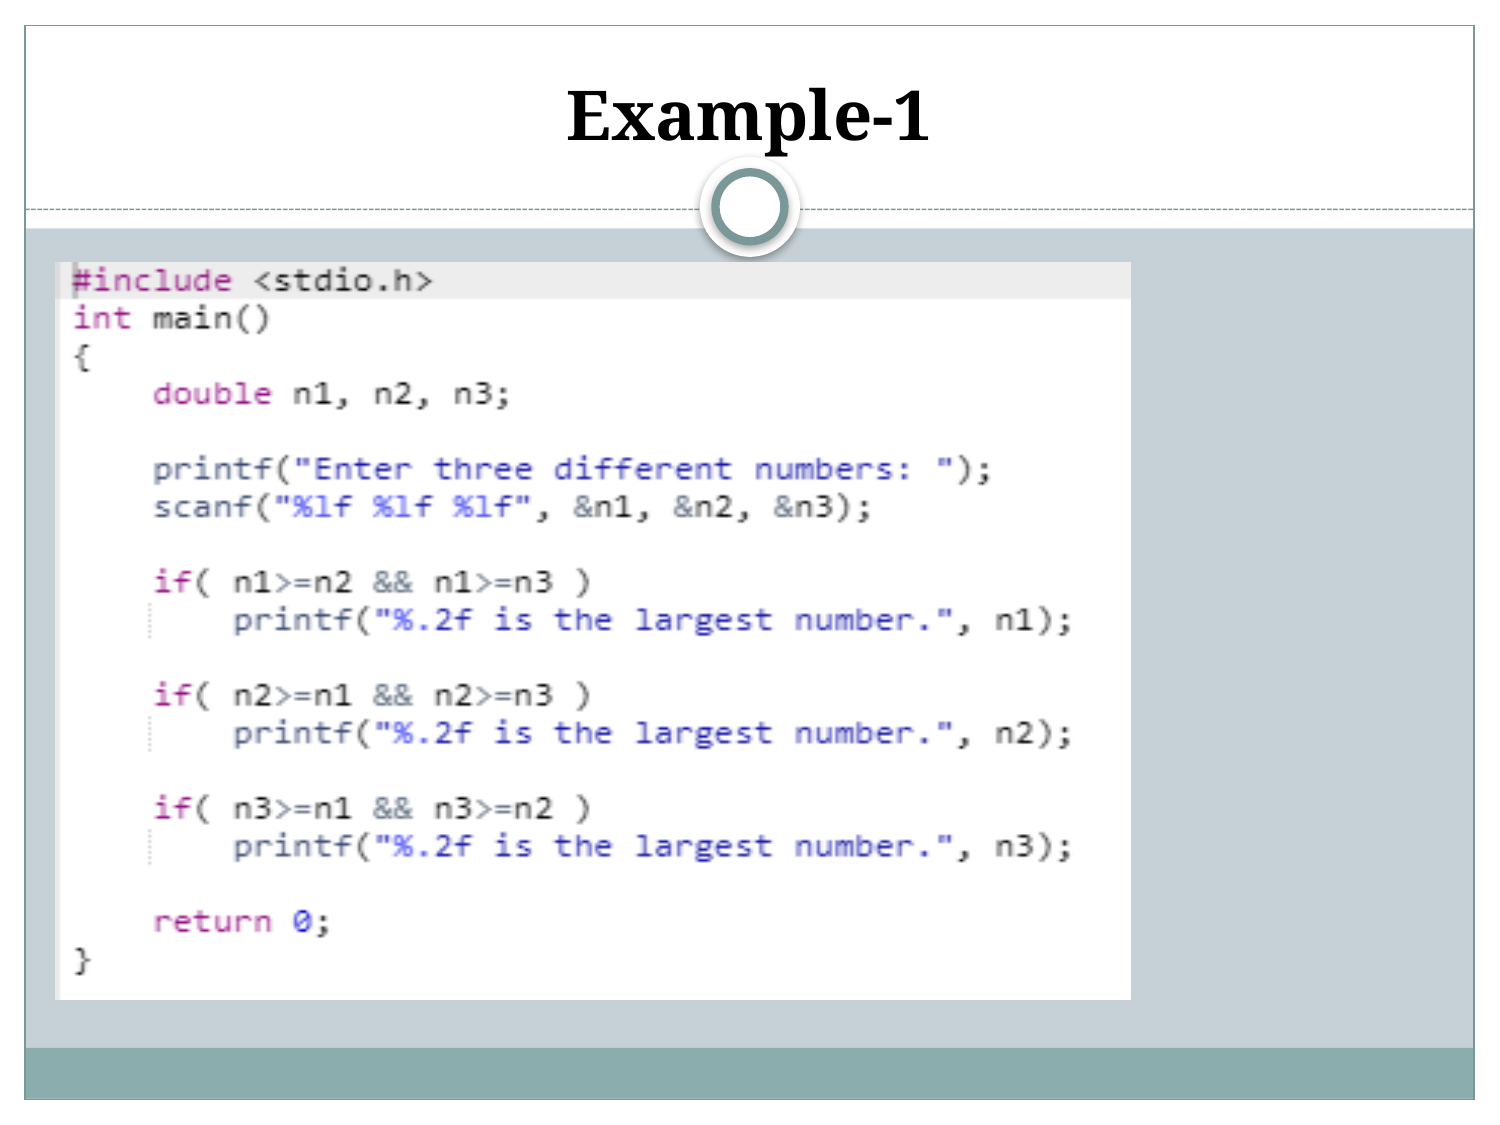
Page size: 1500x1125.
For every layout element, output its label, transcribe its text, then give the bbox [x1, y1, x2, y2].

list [54, 262, 1131, 1001]
title Example-1 [49, 37, 1450, 162]
